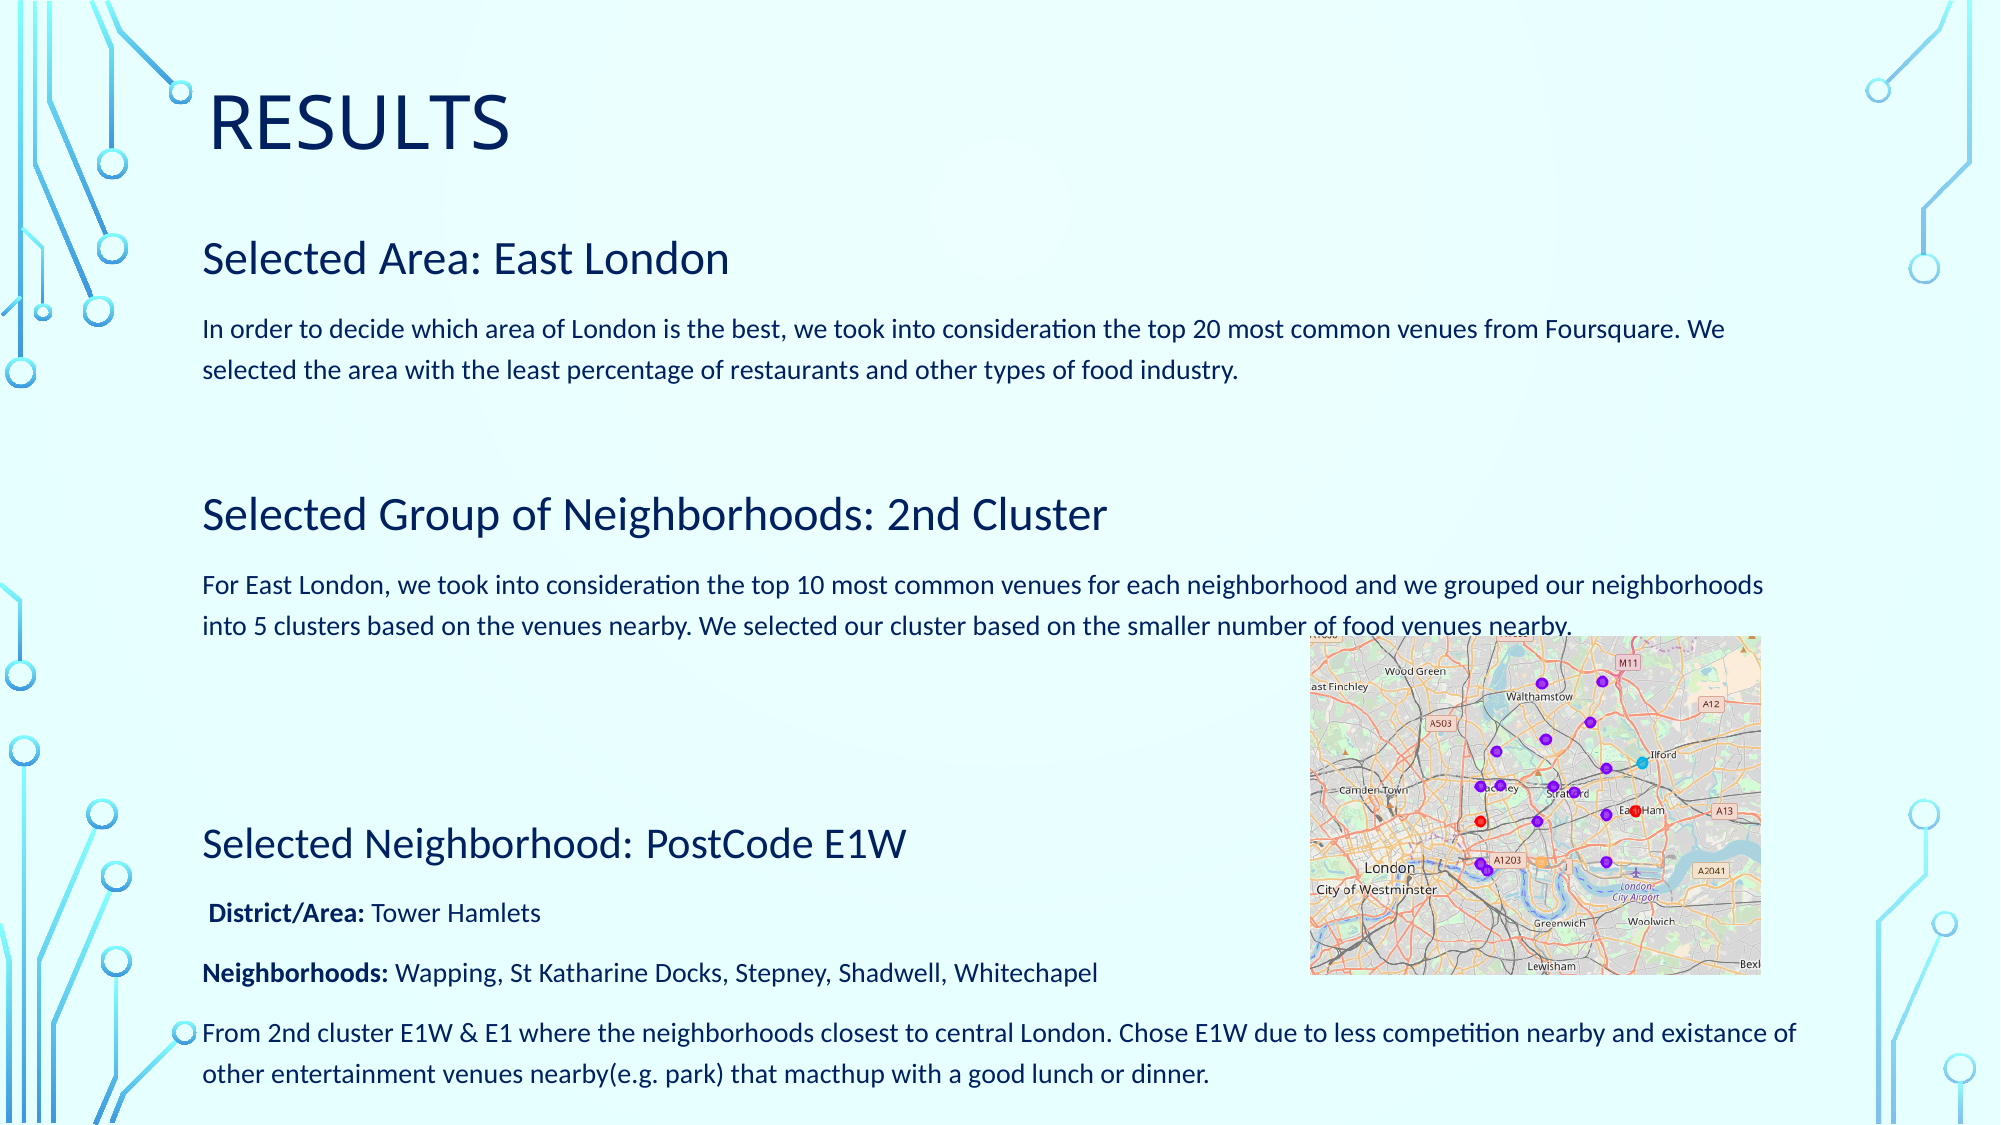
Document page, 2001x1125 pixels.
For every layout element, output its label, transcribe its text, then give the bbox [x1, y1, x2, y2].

picture [1310, 636, 1761, 976]
title REsults [191, 55, 1817, 196]
list Selected Area: East London In order to decide which area of London is the best, we took into consideration the top 20 most common venues from Foursquare. We selected the area with the least percentage of restaurants and other types of food industry. Selected Group of Neighborhoods: 2nd Cluster For East London, we took into consideration the top 10 most common venues for each neighborhood and we grouped our neighborhoods into 5 clusters based on the venues nearby. We selected our cluster based on the smaller number of food venues nearby. Selected Neighborhood: PostCode E1W District/Area: Tower Hamlets Neighborhoods: Wapping, St Katharine Docks, Stepney, Shadwell, Whitechapel From 2nd cluster E1W & E1 where the neighborhoods closest to central London. Chose E1W due to less competition nearby and existance of other entertainment venues nearby(e.g. park) that macthup with a good lunch or dinner. [187, 207, 1823, 1115]
